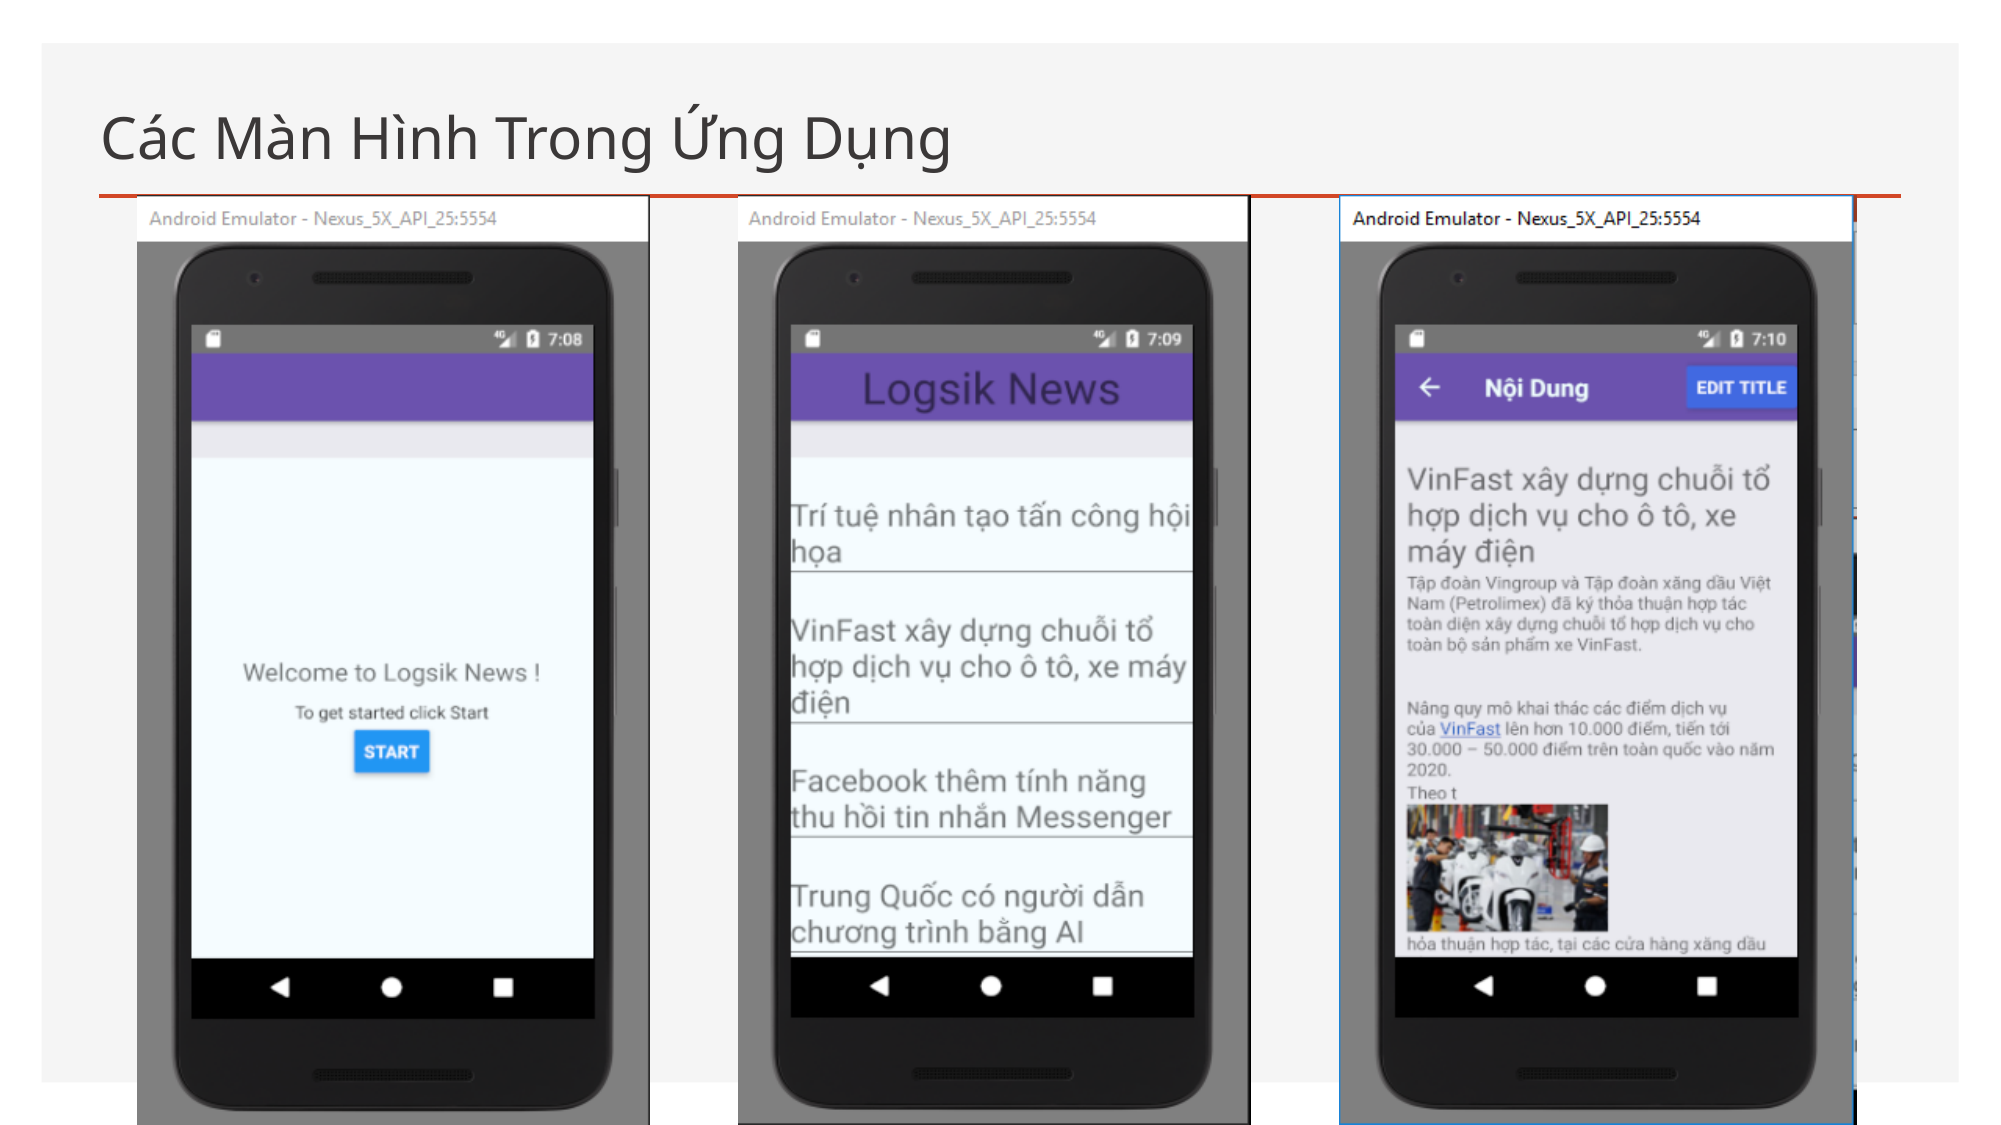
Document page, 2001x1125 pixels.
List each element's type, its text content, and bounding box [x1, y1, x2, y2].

picture [738, 195, 1251, 1125]
picture [136, 195, 650, 1125]
title Các Màn Hình Trong Ứng Dụng [85, 73, 1214, 179]
picture [1339, 195, 1857, 1125]
